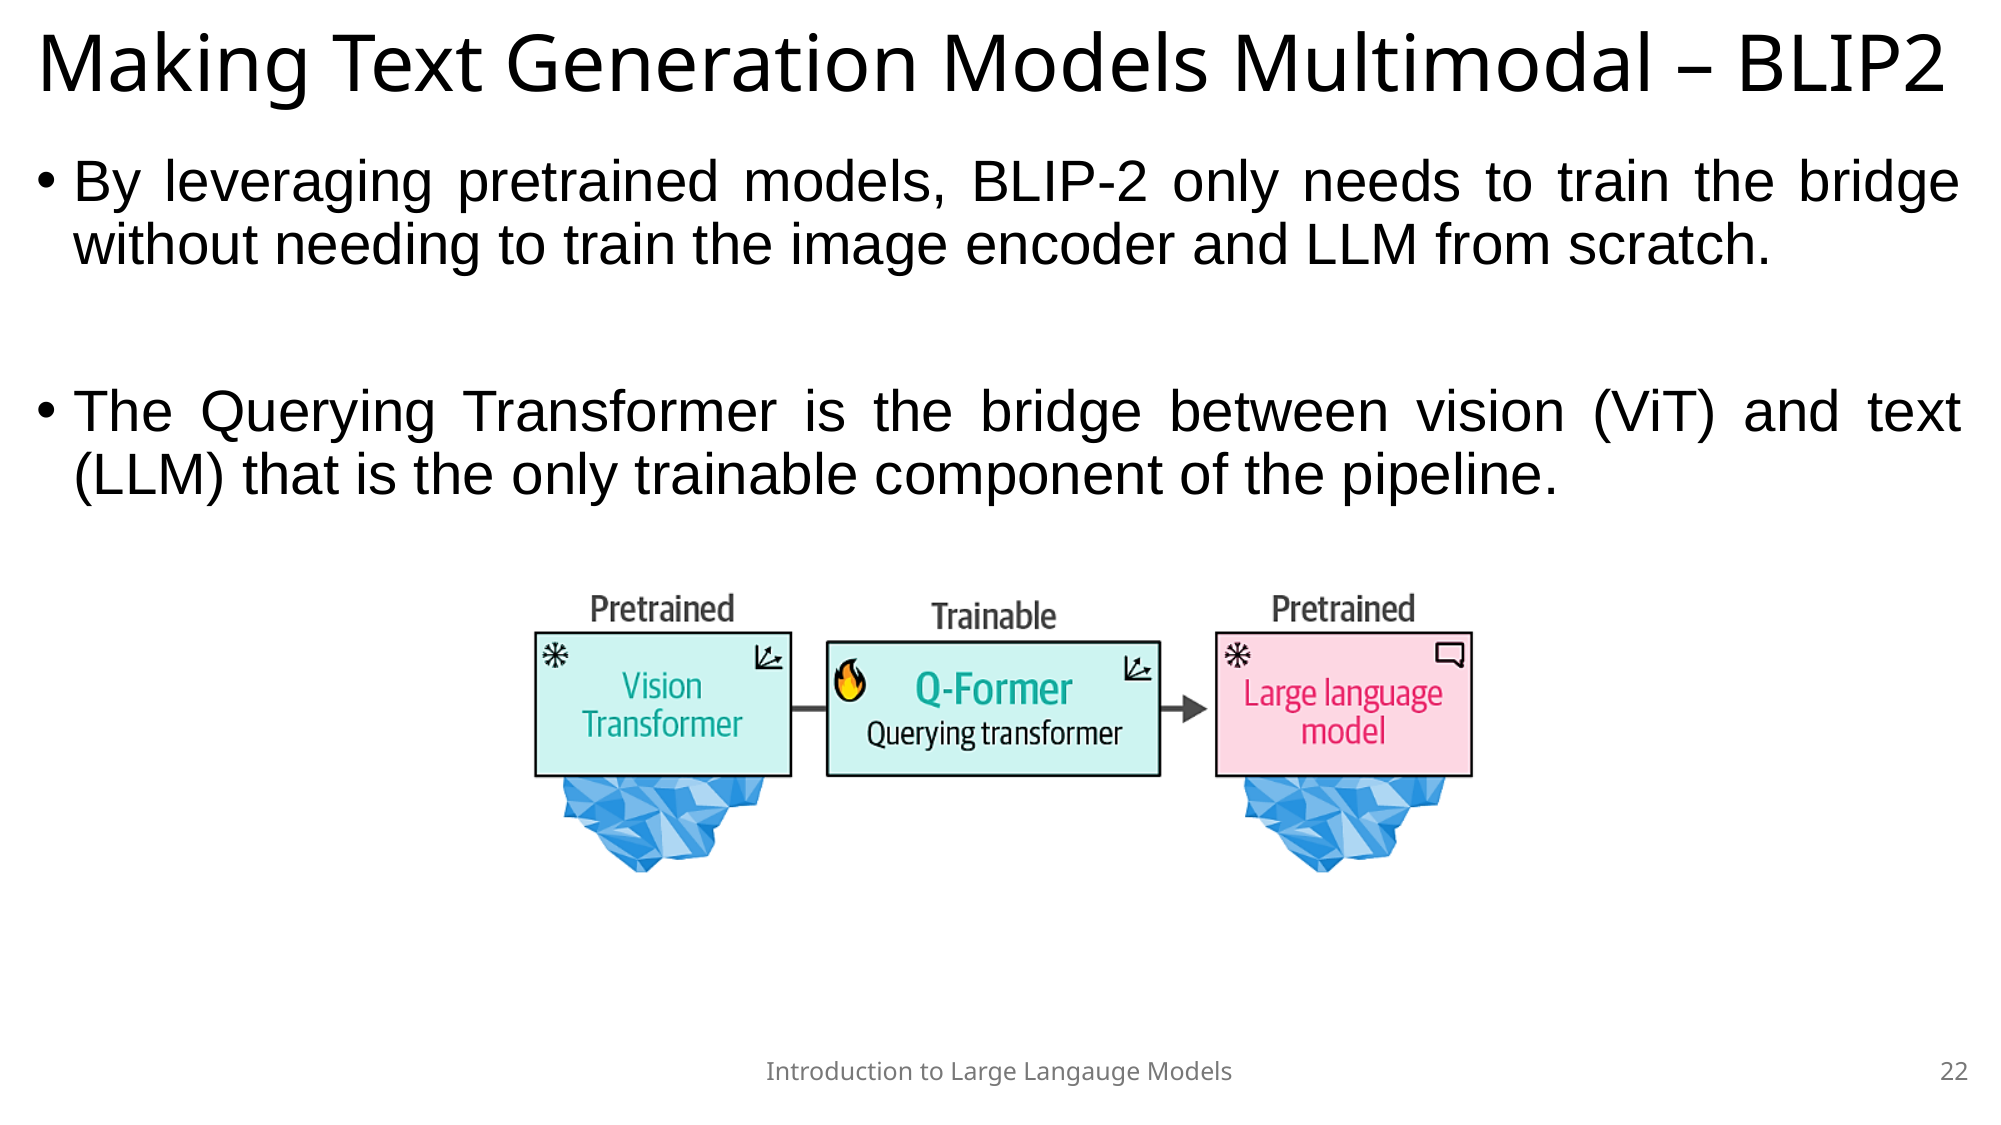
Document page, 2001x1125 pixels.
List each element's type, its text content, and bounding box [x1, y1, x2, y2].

title Making Text Generation Models Multimodal – BLIP2 [21, 13, 1979, 119]
picture [511, 578, 1489, 880]
slide_number 22 [1533, 1042, 1984, 1103]
footer Introduction to Large Langauge Models [662, 1042, 1338, 1103]
list By leveraging pretrained models, BLIP-2 only needs to train the bridge without needing to train the image encoder and LLM from scratch. The Querying Transformer is the bridge between vision (ViT) and text (LLM) that is the only trainable component of the pipeline. [21, 143, 1979, 1043]
